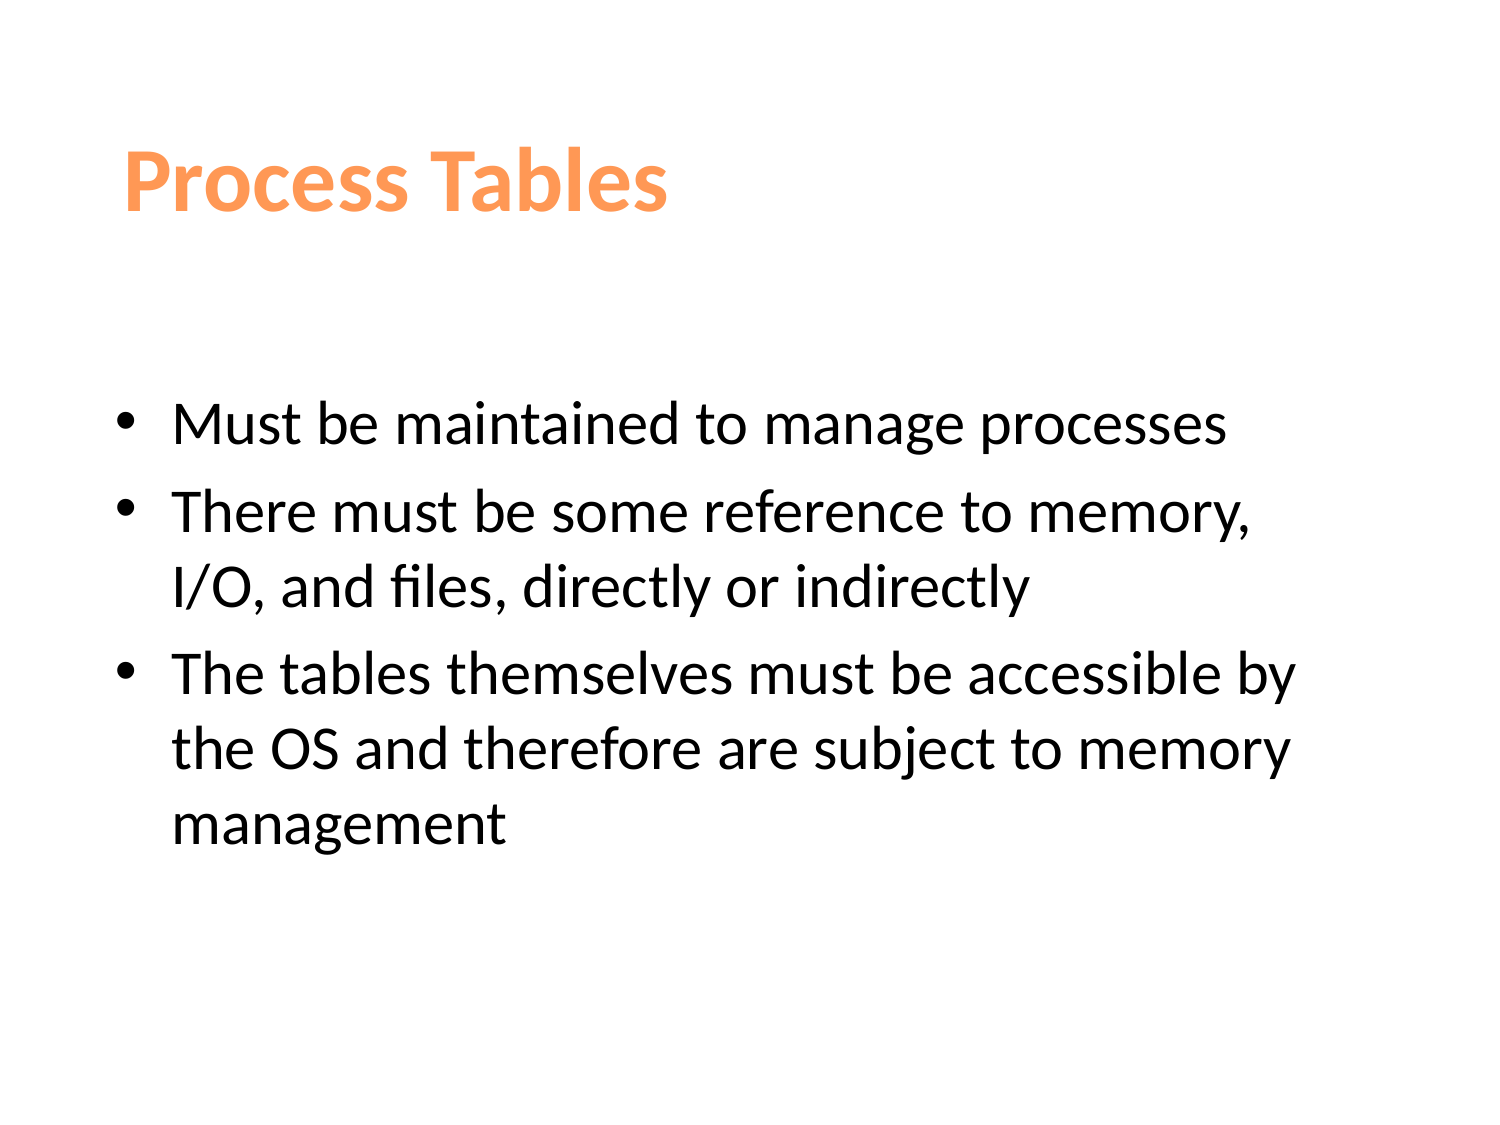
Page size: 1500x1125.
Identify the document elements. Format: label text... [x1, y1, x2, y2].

list Must be maintained to manage processes There must be some reference to memory, I/O, and files, directly or indirectly The tables themselves must be accessible by the OS and therefore are subject to memory management [99, 375, 1400, 1005]
title Process Tables [108, 74, 1392, 275]
